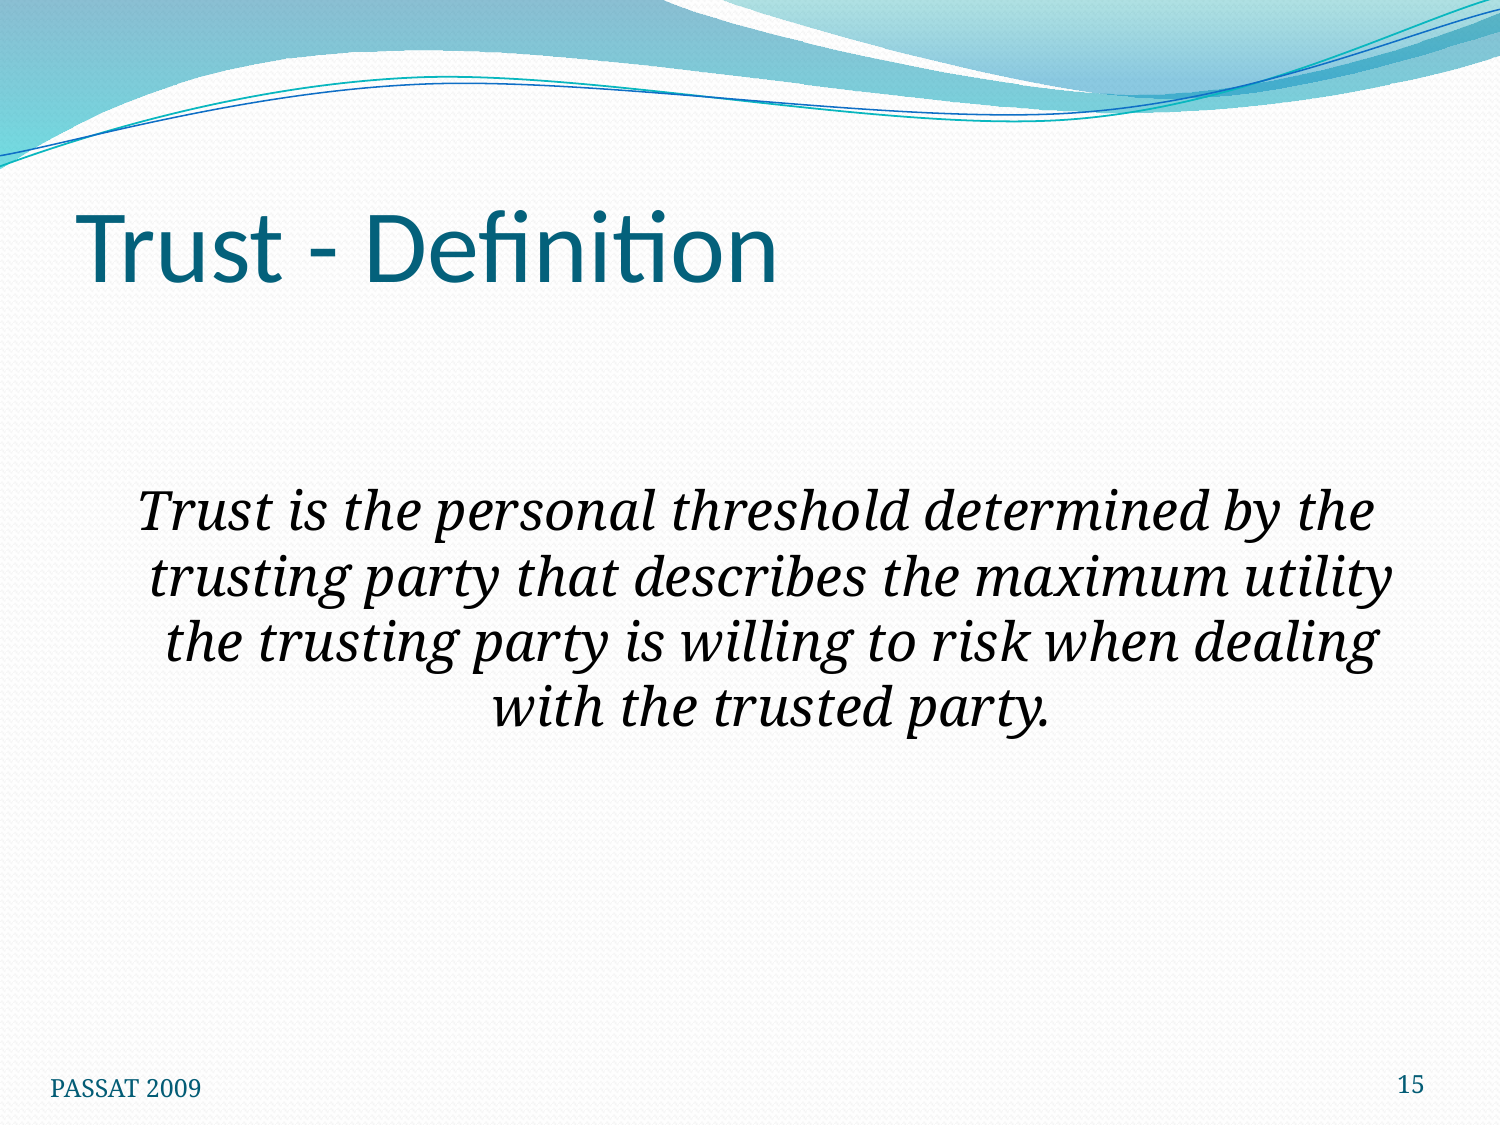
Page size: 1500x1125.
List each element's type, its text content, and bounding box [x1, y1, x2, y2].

list Trust is the personal threshold determined by the trusting party that describes the maximum utility the trusting party is willing to risk when dealing with the trusted party. [75, 317, 1425, 1038]
slide_number 15 [1299, 1042, 1425, 1103]
footer PASSAT 2009 [50, 1062, 213, 1103]
title Trust - Definition [75, 115, 1425, 303]
